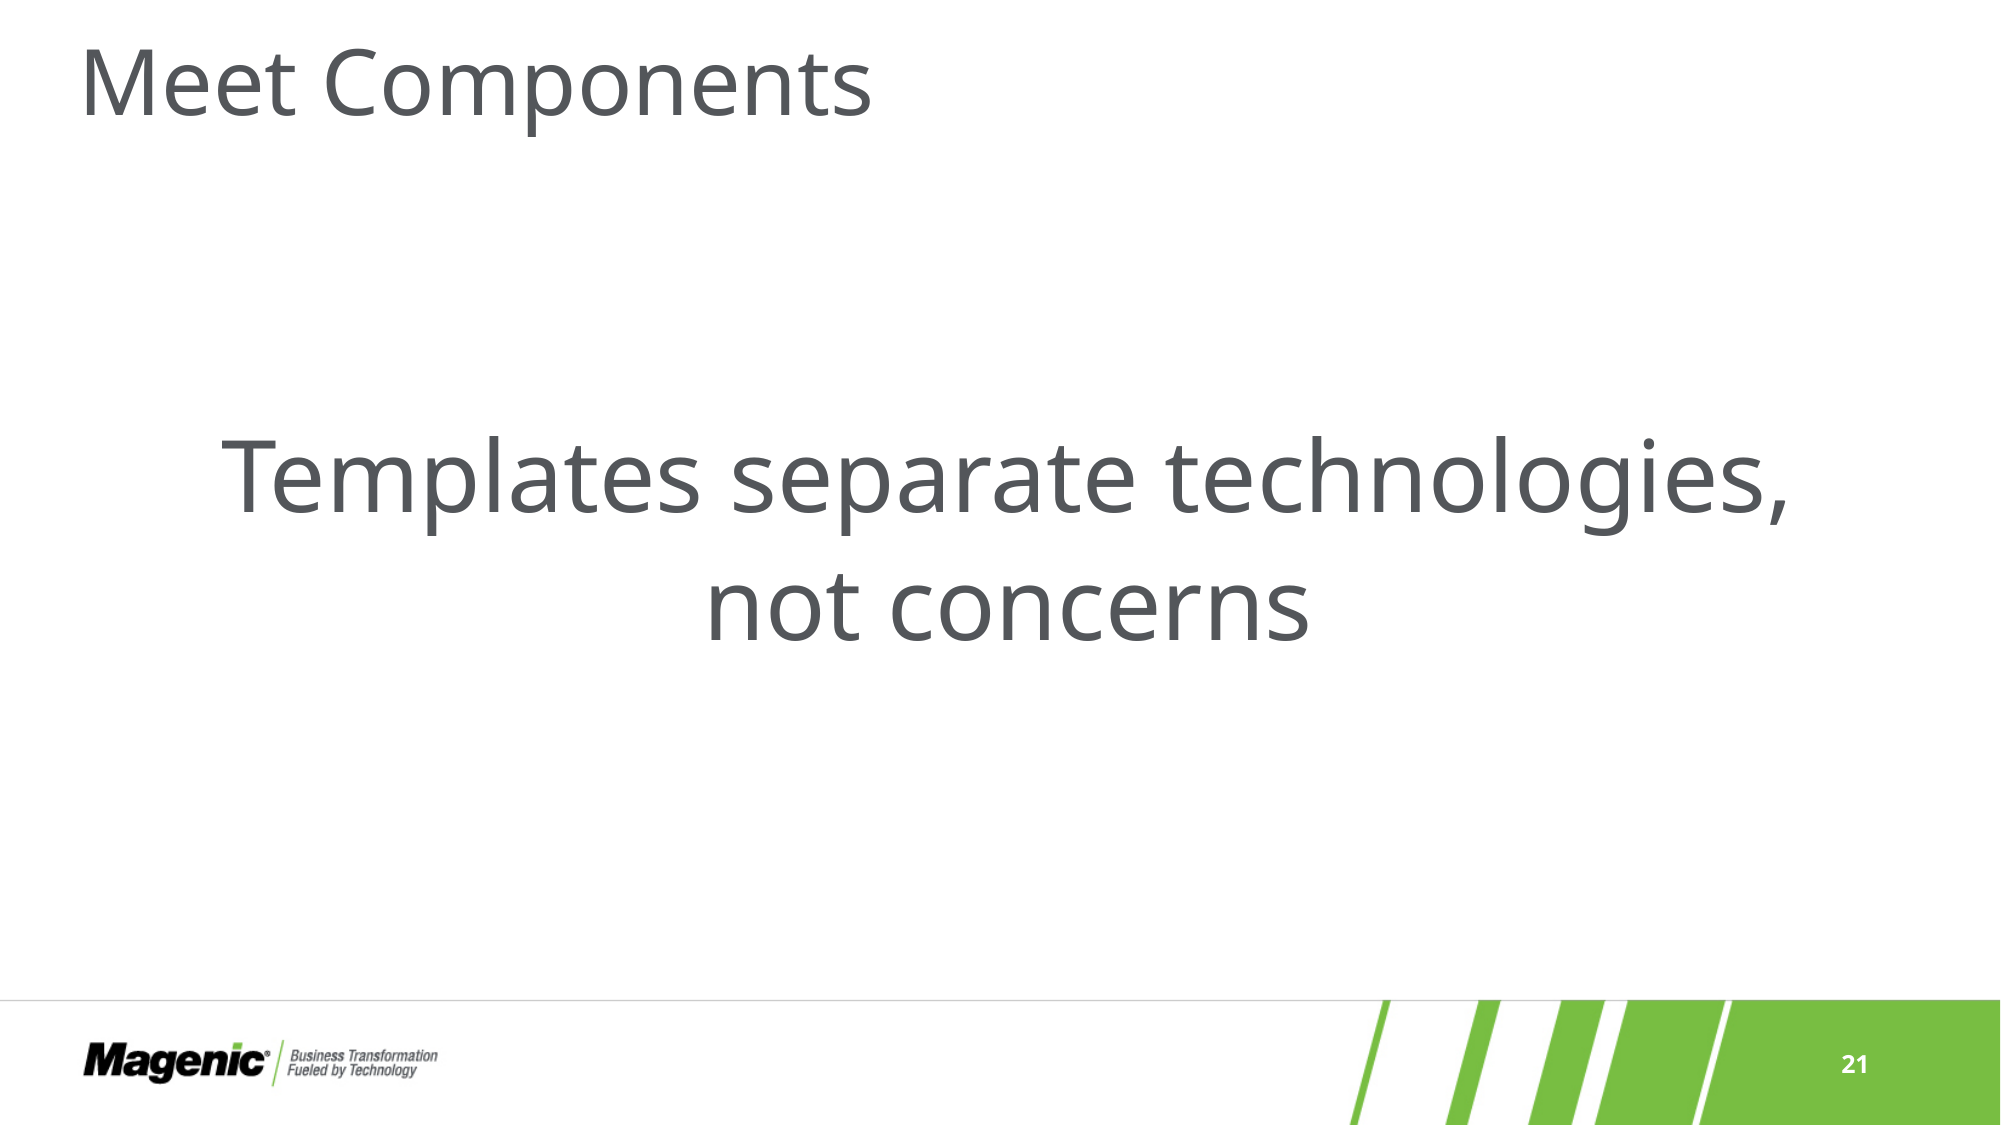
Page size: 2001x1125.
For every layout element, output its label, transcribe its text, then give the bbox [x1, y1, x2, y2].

list Templates separate technologies, not concerns [70, 149, 1946, 939]
title Meet Components [63, 41, 1938, 131]
picture [0, 0, 2001, 1125]
